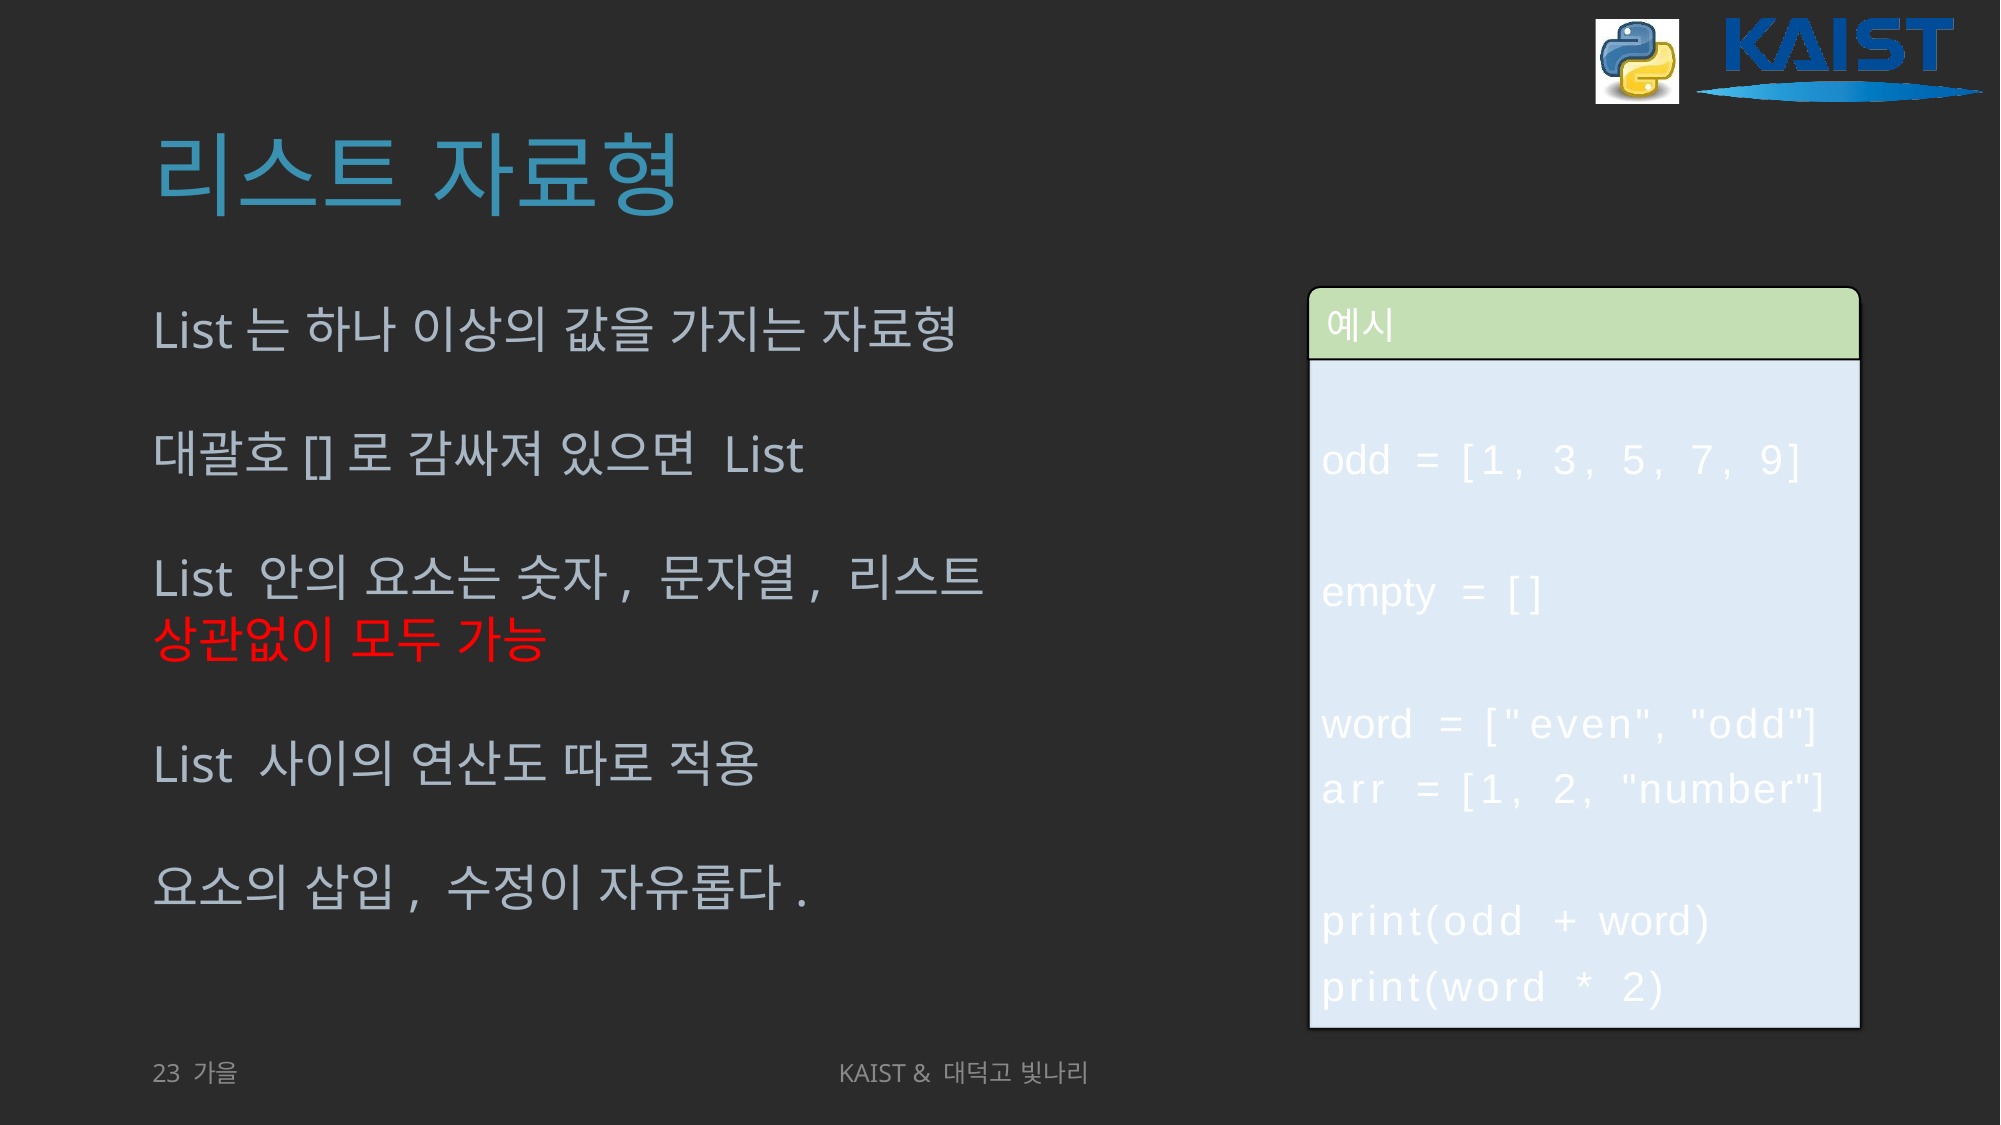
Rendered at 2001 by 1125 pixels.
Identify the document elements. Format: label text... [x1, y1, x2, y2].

text_box odd = [1, 3, 5, 7, 9] [1319, 430, 1806, 483]
text_box [1695, 18, 1984, 102]
text_box List는 하나 이상의 값을 가지는 자료형 대괄호[]로 감싸져 있으면 List List 안의 요소는 숫자, 문자열, 리스트 상관없이 모두 가능 List 사이의 연산도 따로 적용 요소의 삽입, 수정이 자유롭다. [150, 296, 1303, 917]
text_box empty = [] [1319, 562, 1554, 615]
text_box print(odd + word) print(word * 2) [1319, 876, 1714, 1010]
text_box [1303, 362, 1866, 1034]
footer 23 가을 [150, 1053, 244, 1125]
text_box [1595, 19, 1680, 104]
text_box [1306, 285, 1862, 361]
title 리스트 자료형 [150, 115, 813, 296]
slide_number KAIST & 대덕고 빛나리 [836, 1053, 1164, 1125]
text_box word = ["even", "odd"] arr = [1, 2, "number"] [1319, 678, 1829, 813]
